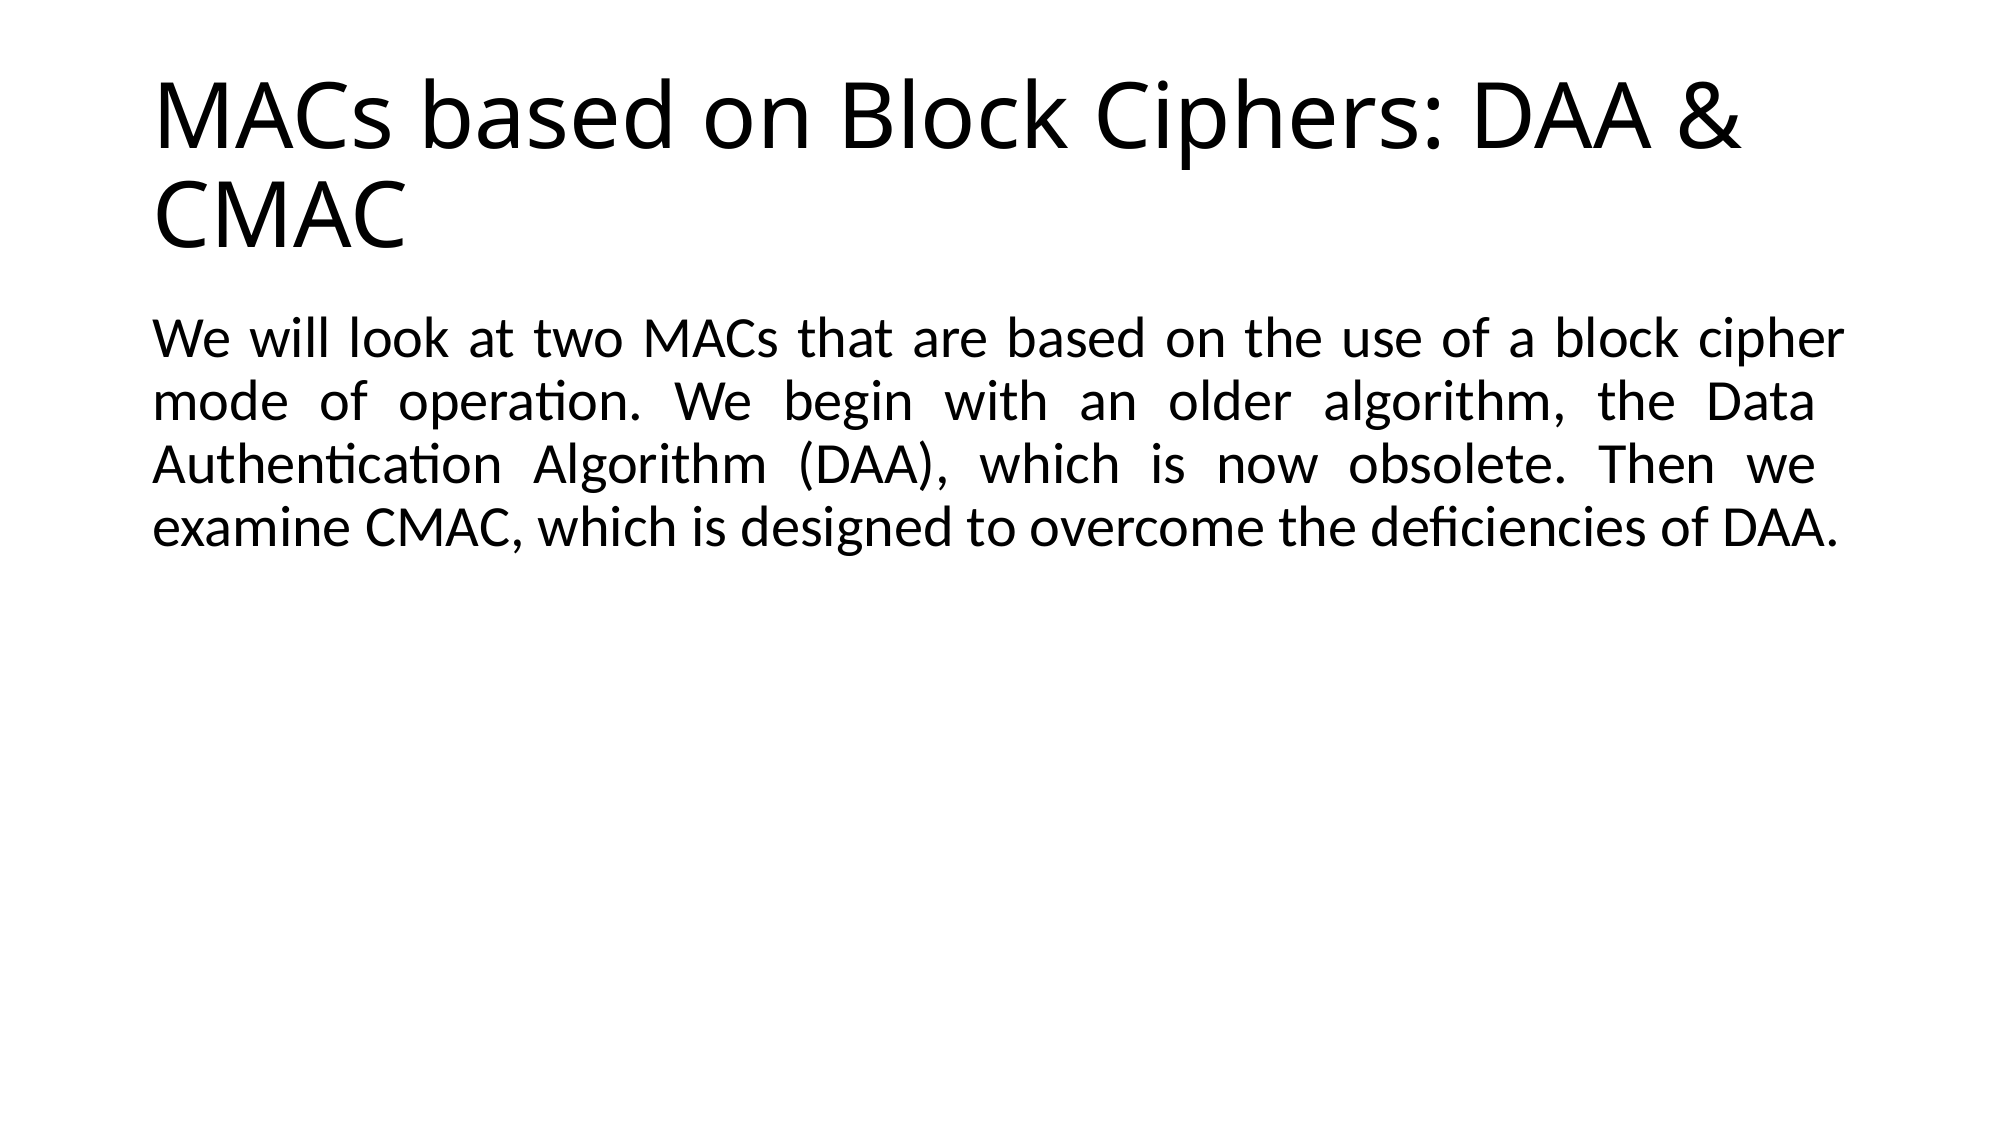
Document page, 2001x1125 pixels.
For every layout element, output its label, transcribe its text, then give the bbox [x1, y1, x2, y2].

title MACs based on Block Ciphers: DAA & CMAC [137, 59, 1863, 278]
list We will look at two MACs that are based on the use of a block cipher mode of operation. We begin with an older algorithm, the Data Authentication Algorithm (DAA), which is now obsolete. Then we examine CMAC, which is designed to overcome the deficiencies of DAA. [137, 299, 1863, 1014]
